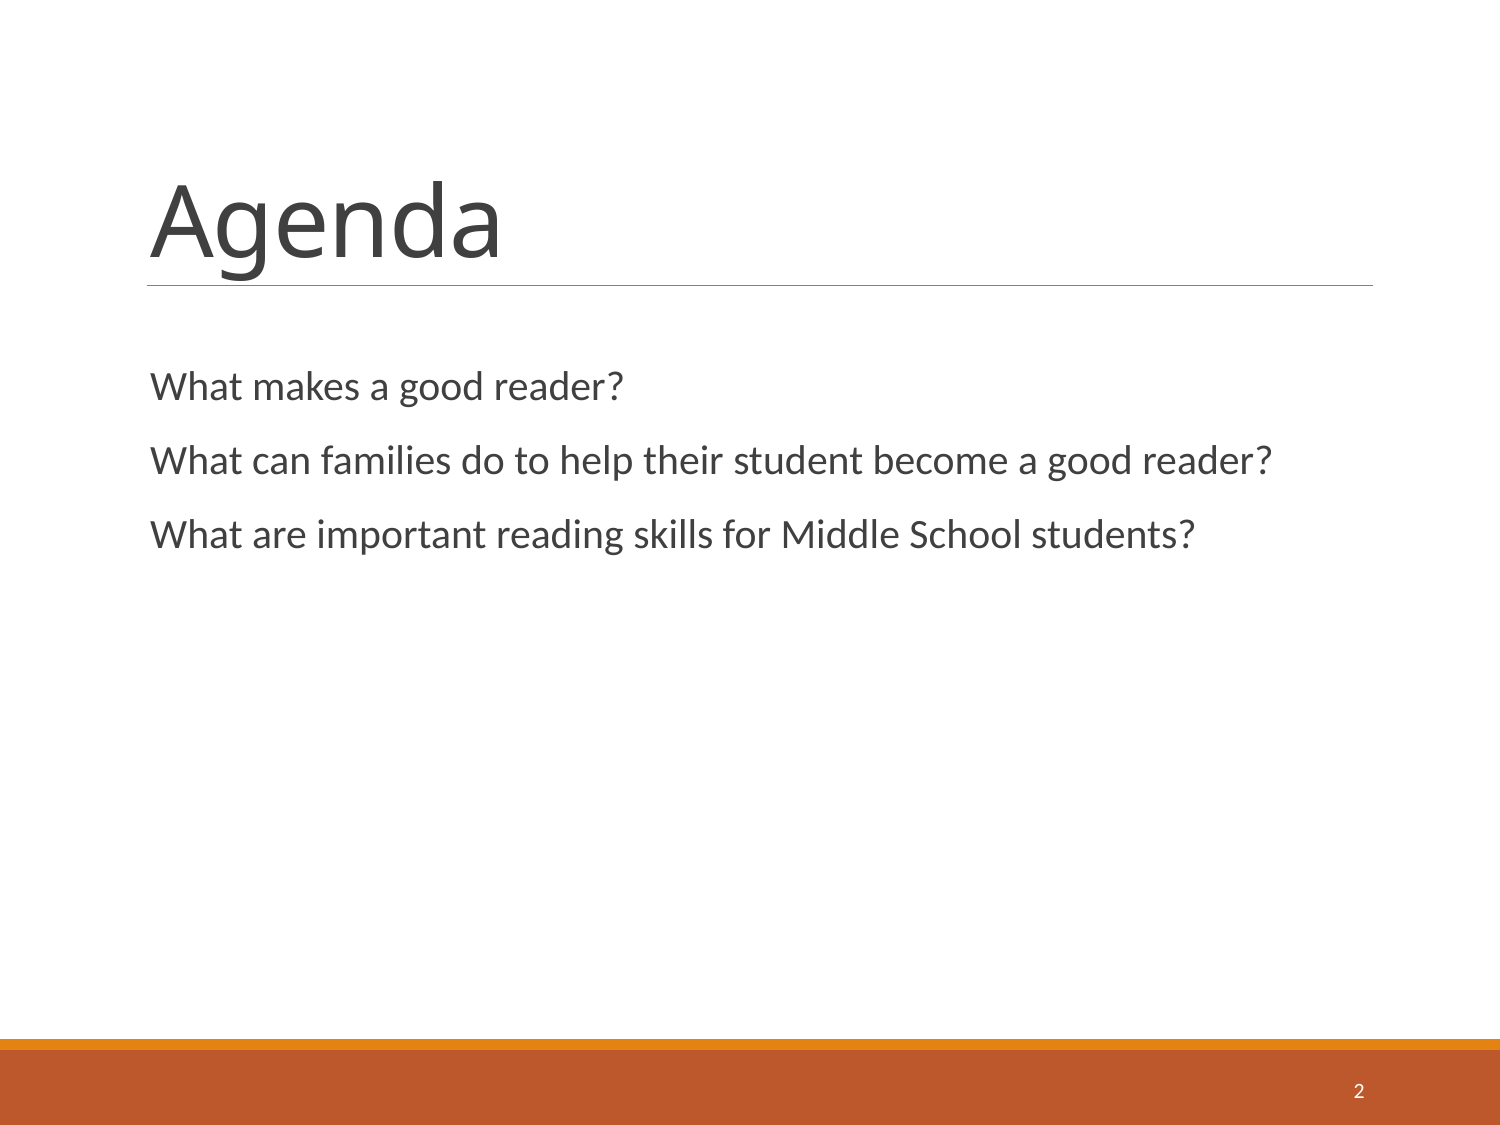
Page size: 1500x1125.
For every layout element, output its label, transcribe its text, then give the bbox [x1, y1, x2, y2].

list What makes a good reader? What can families do to help their student become a good reader? What are important reading skills for Middle School students? [135, 356, 1373, 963]
slide_number 2 [1218, 1059, 1380, 1120]
title Agenda [135, 47, 1373, 285]
